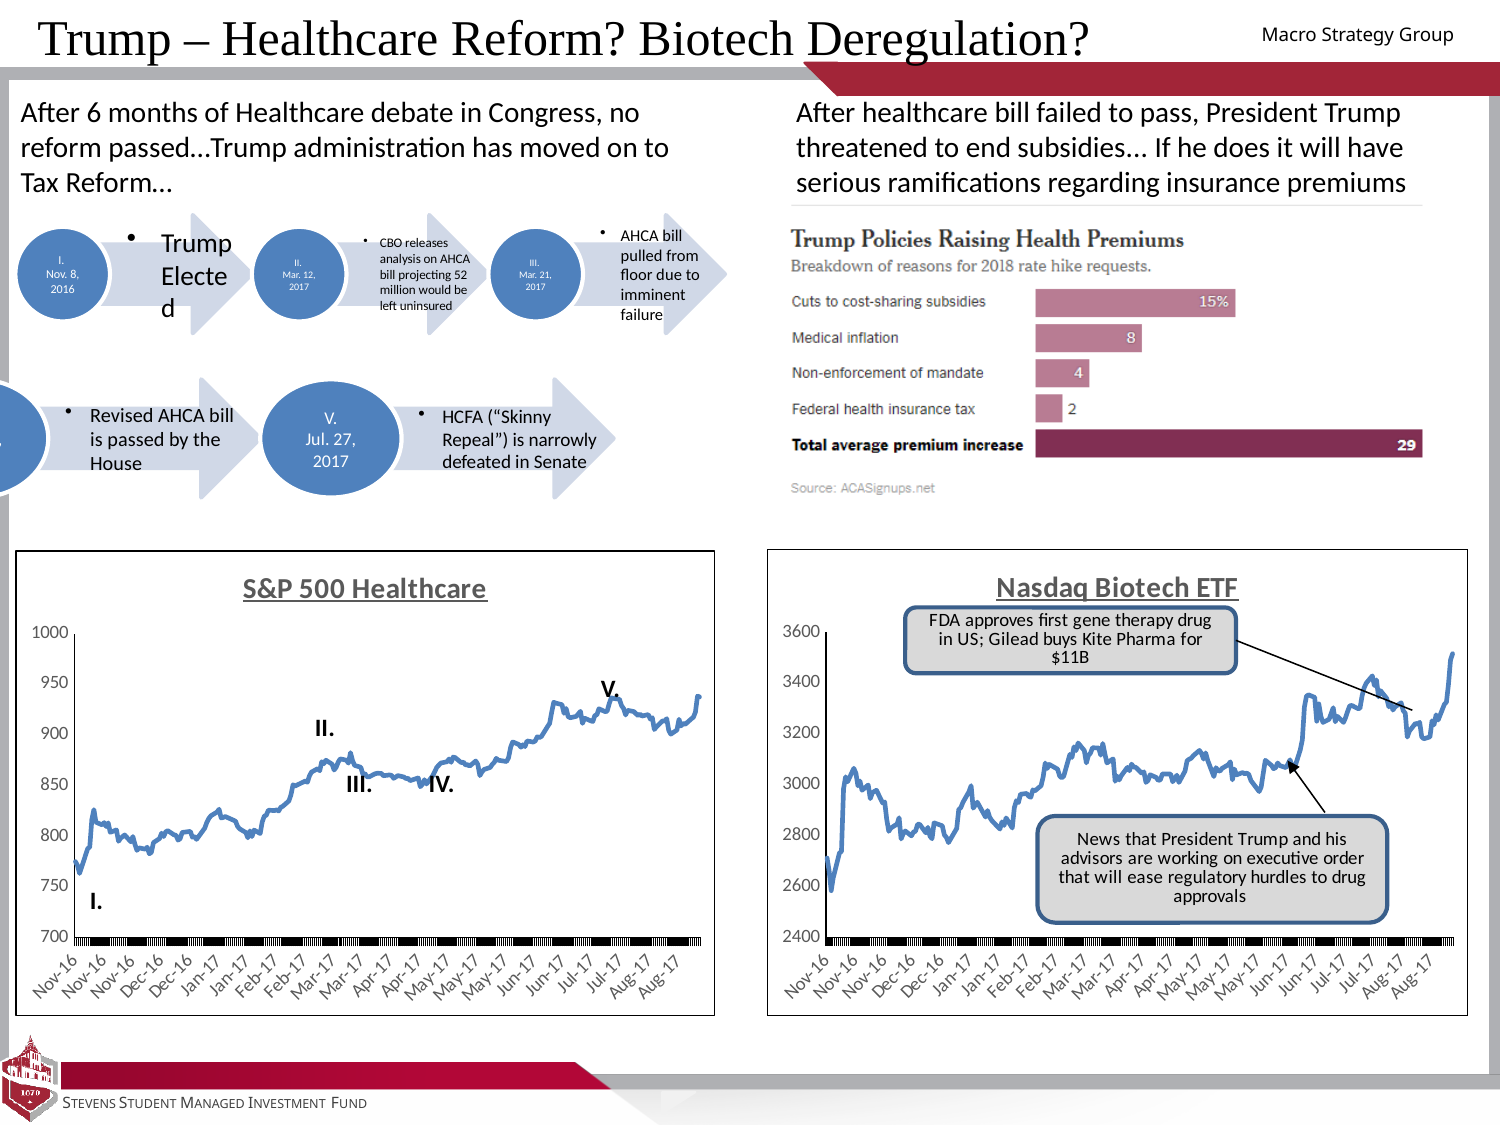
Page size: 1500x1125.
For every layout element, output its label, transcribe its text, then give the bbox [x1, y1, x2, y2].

text_box After 6 months of Healthcare debate in Congress, no reform passed…Trump administration has moved on to Tax Reform… [5, 86, 712, 206]
picture [0, 1032, 1500, 1125]
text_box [0, 353, 614, 524]
title Trump – Healthcare Reform? Biotech Deregulation? [12, 5, 1488, 194]
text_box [15, 189, 726, 359]
chart [767, 548, 1468, 1016]
picture [768, 199, 1488, 509]
chart [15, 549, 716, 1017]
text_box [1287, 760, 1326, 813]
footer STEVENS STUDENT MANAGED INVESTMENT FUND [60, 1092, 407, 1125]
text_box After healthcare bill failed to pass, President Trump threatened to end subsidies... If he does it will have serious ramifications regarding insurance premiums [781, 86, 1487, 198]
